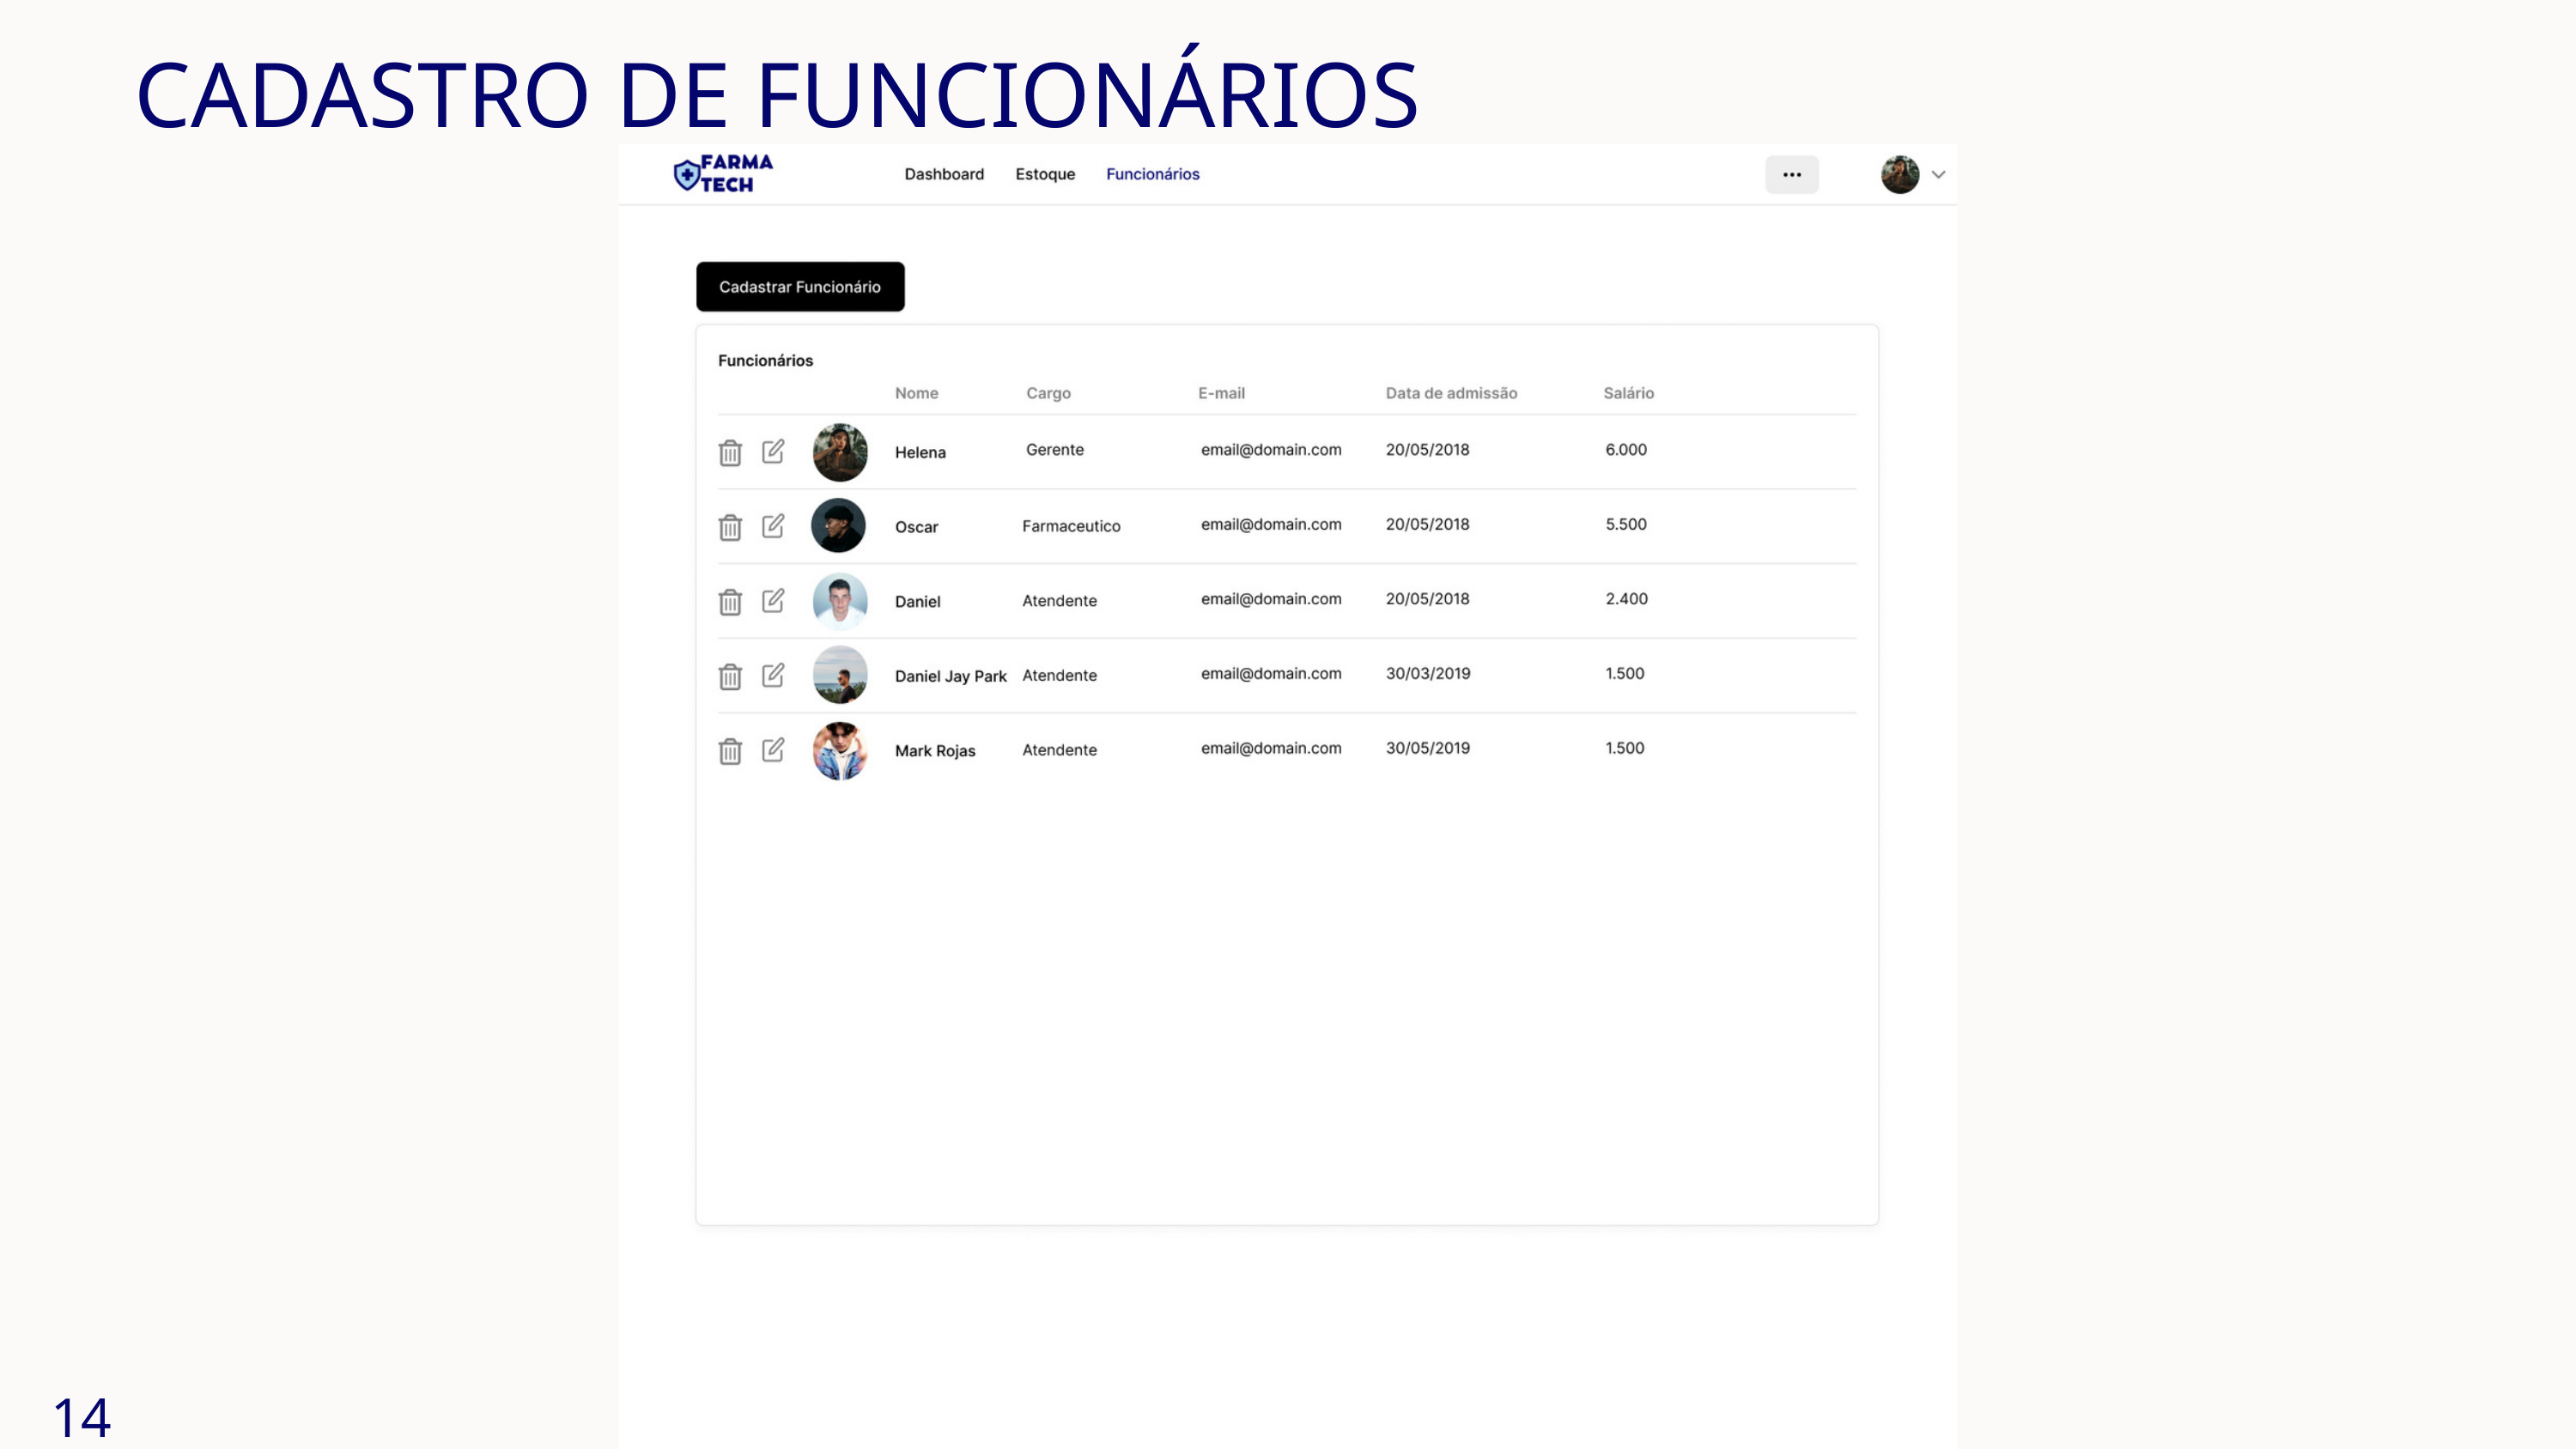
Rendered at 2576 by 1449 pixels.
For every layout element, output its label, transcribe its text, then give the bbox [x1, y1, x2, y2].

text_box [619, 144, 1957, 1449]
text_box 14 [0, 1373, 207, 1449]
text_box CADASTRO DE FUNCIONÁRIOS [0, 20, 1556, 146]
